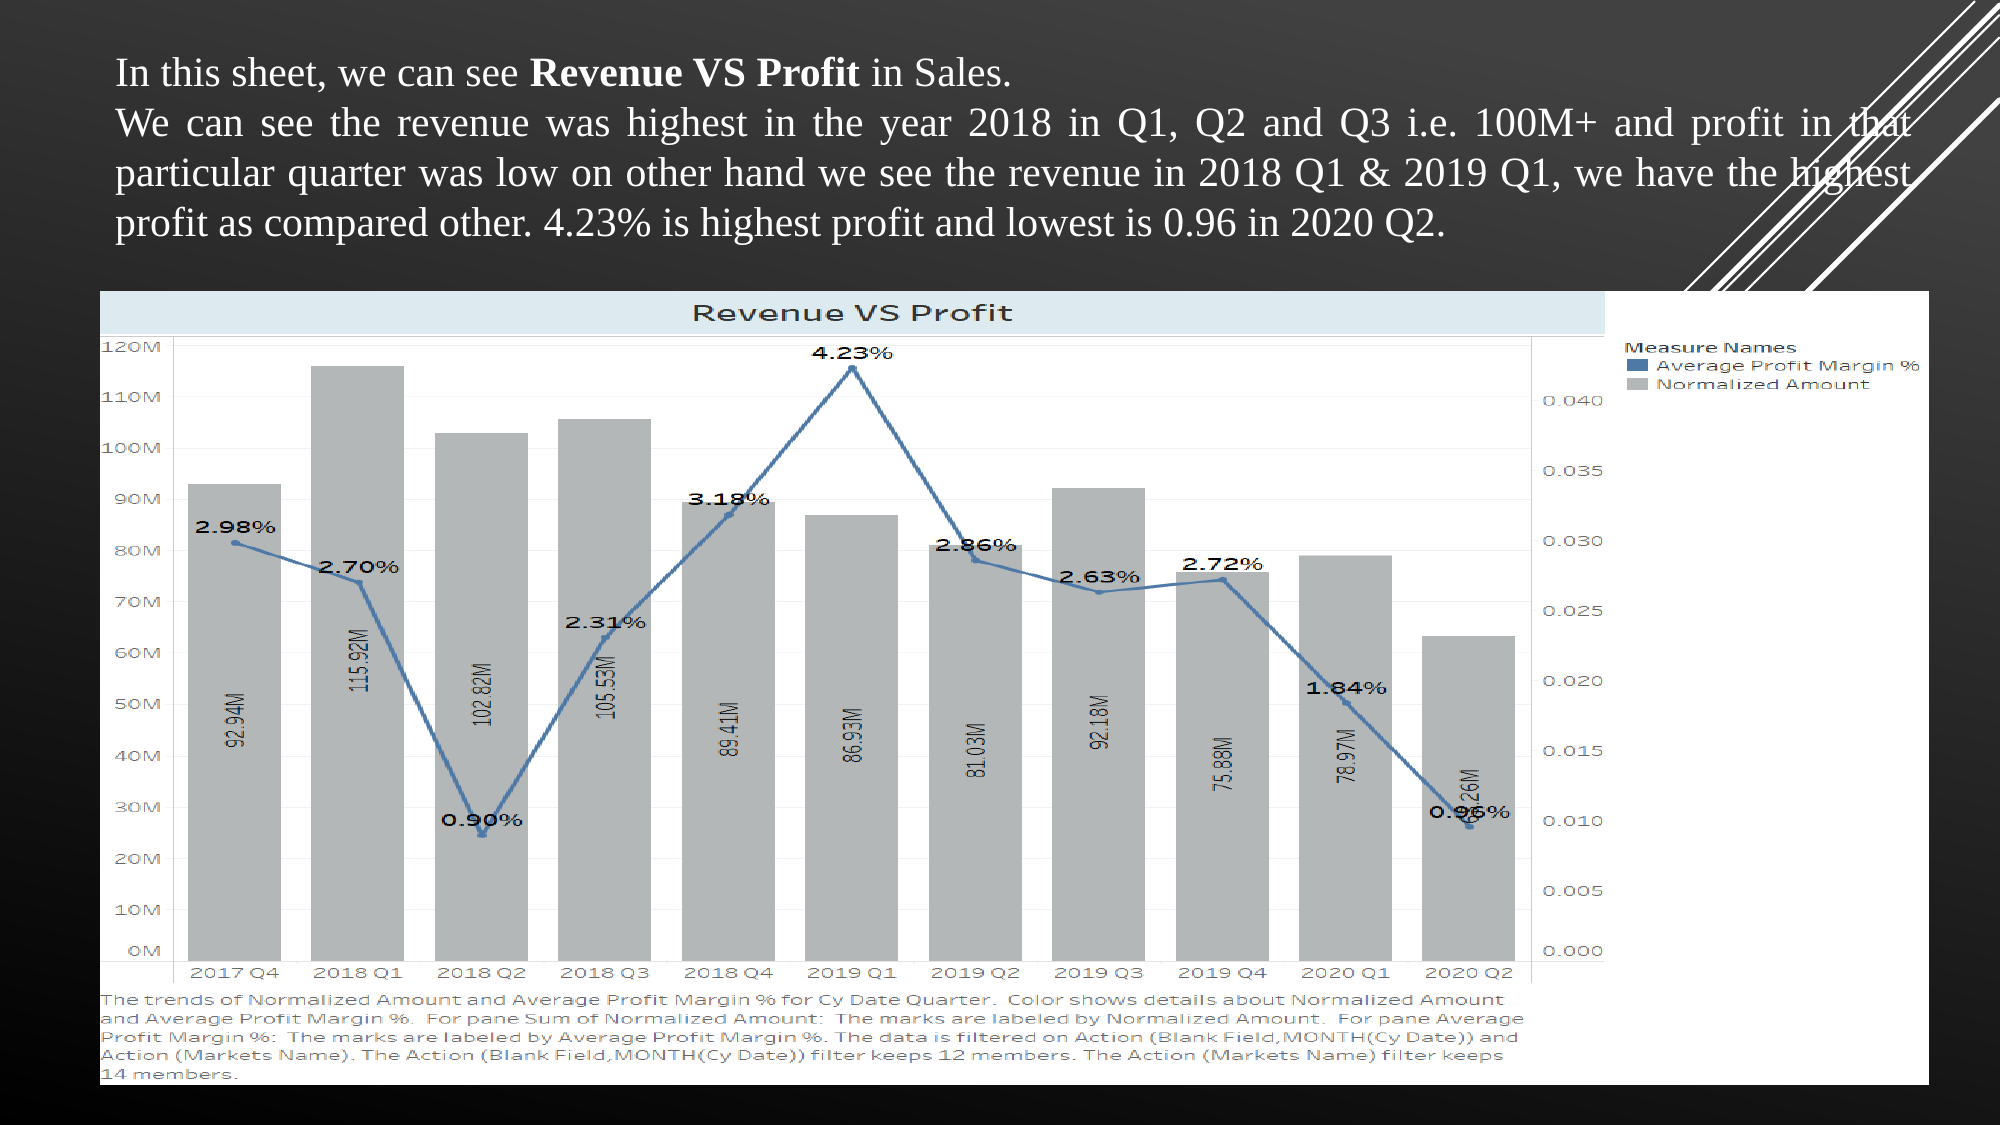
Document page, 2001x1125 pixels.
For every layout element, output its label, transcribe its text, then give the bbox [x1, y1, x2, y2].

picture [100, 290, 1929, 1085]
text_box In this sheet, we can see Revenue VS Profit in Sales. We can see the revenue was highest in the year 2018 in Q1, Q2 and Q3 i.e. 100M+ and profit in that particular quarter was low on other hand we see the revenue in 2018 Q1 & 2019 Q1, we have the highest profit as compared other. 4.23% is highest profit and lowest is 0.96 in 2020 Q2. [100, 37, 1929, 253]
